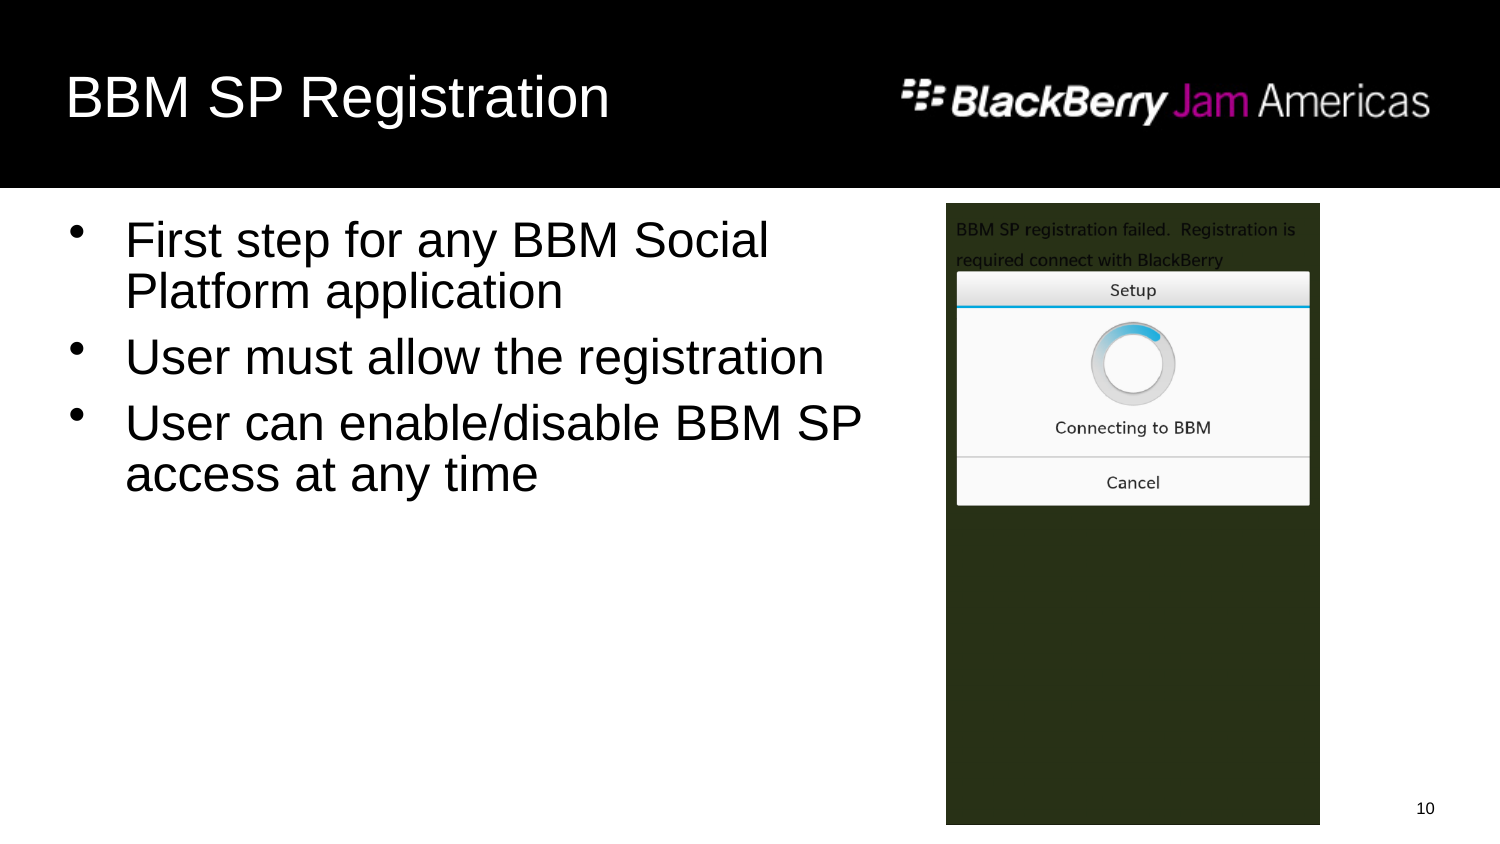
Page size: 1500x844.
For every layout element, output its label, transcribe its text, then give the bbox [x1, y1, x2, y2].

picture [946, 202, 1321, 826]
slide_number 10 [1325, 766, 1451, 826]
list First step for any BBM Social Platform application User must allow the registration User can enable/disable BBM SP access at any time [53, 209, 941, 760]
picture [0, 0, 1500, 188]
title BBM SP Registration [49, 15, 1001, 173]
